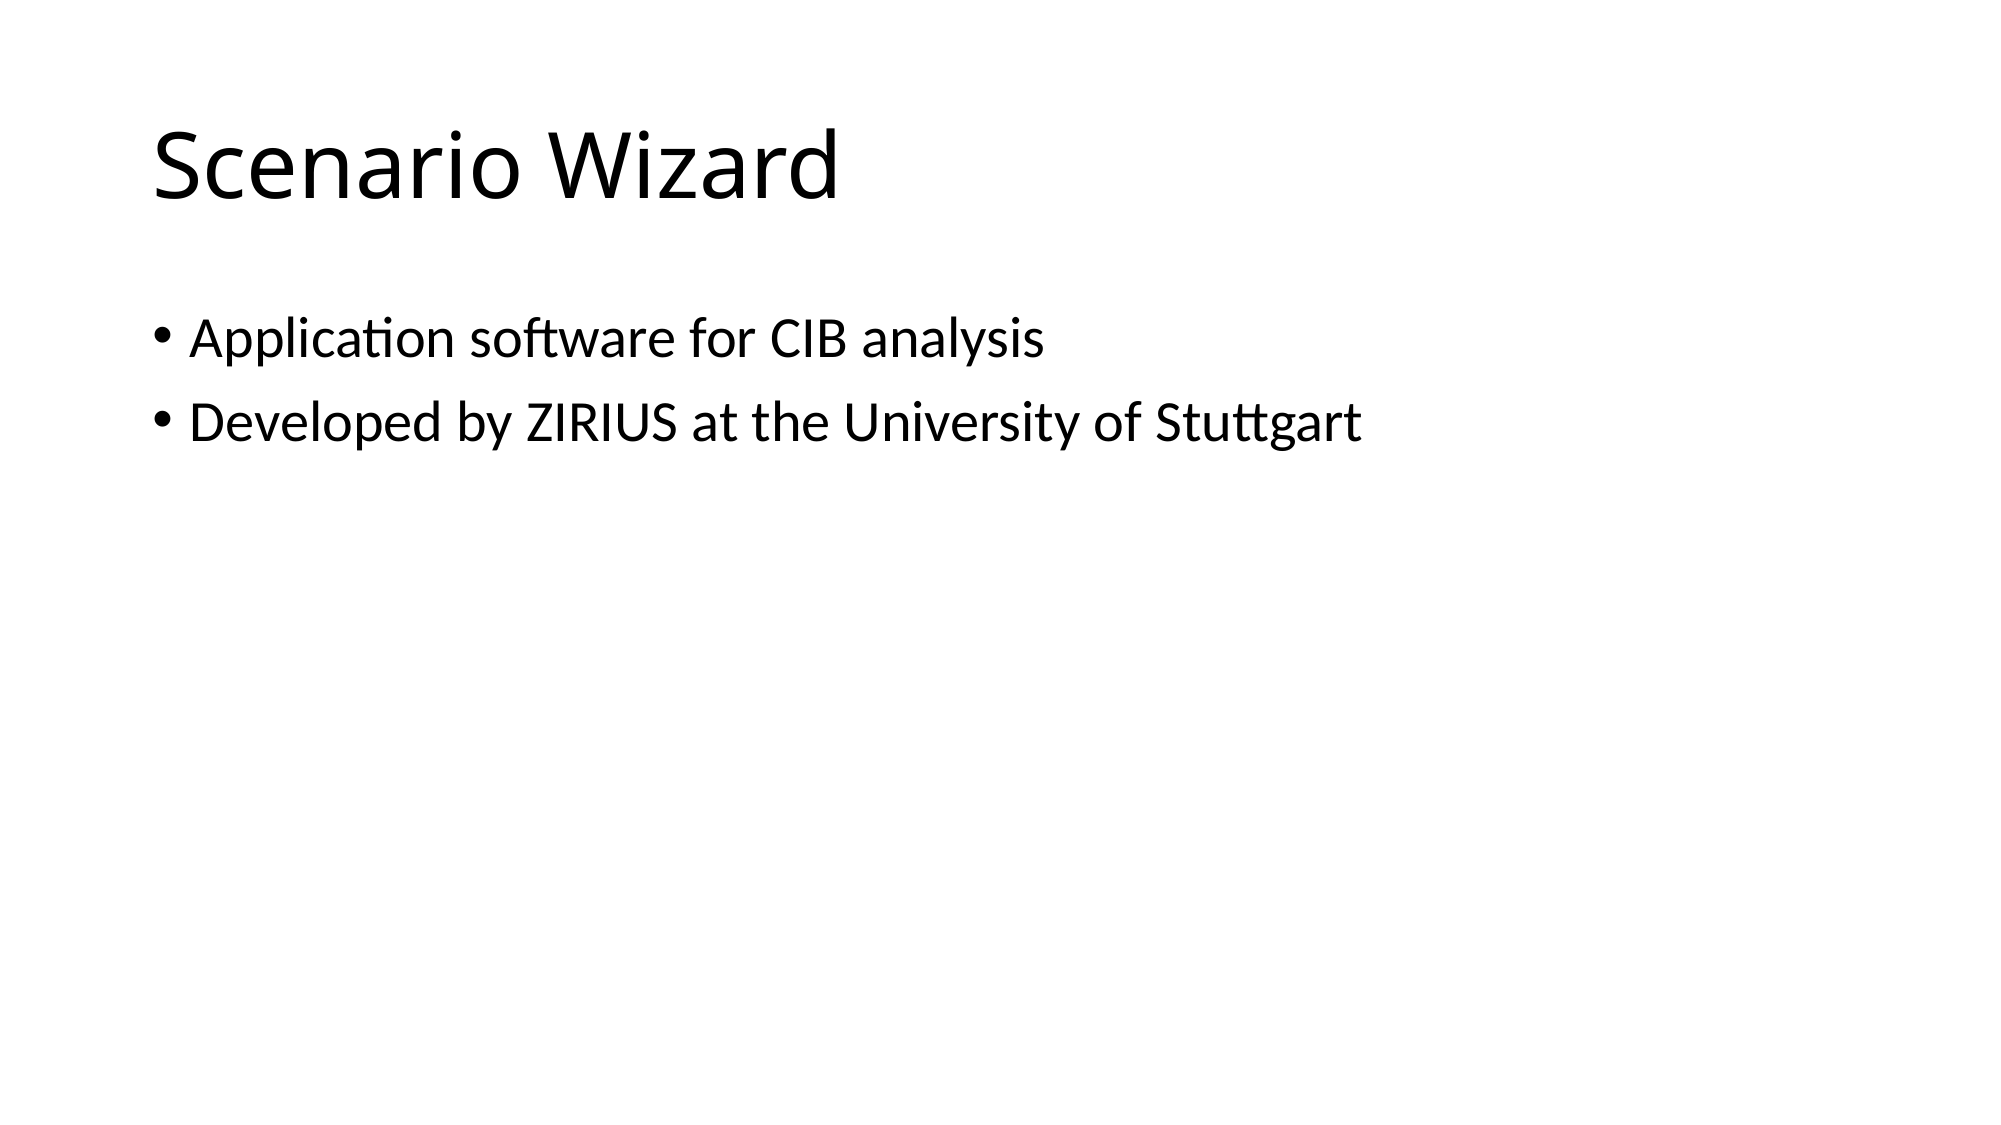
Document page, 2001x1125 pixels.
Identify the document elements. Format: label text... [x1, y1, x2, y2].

title Scenario Wizard [137, 59, 1863, 278]
list Application software for CIB analysis Developed by ZIRIUS at the University of Stuttgart [137, 299, 1863, 1014]
